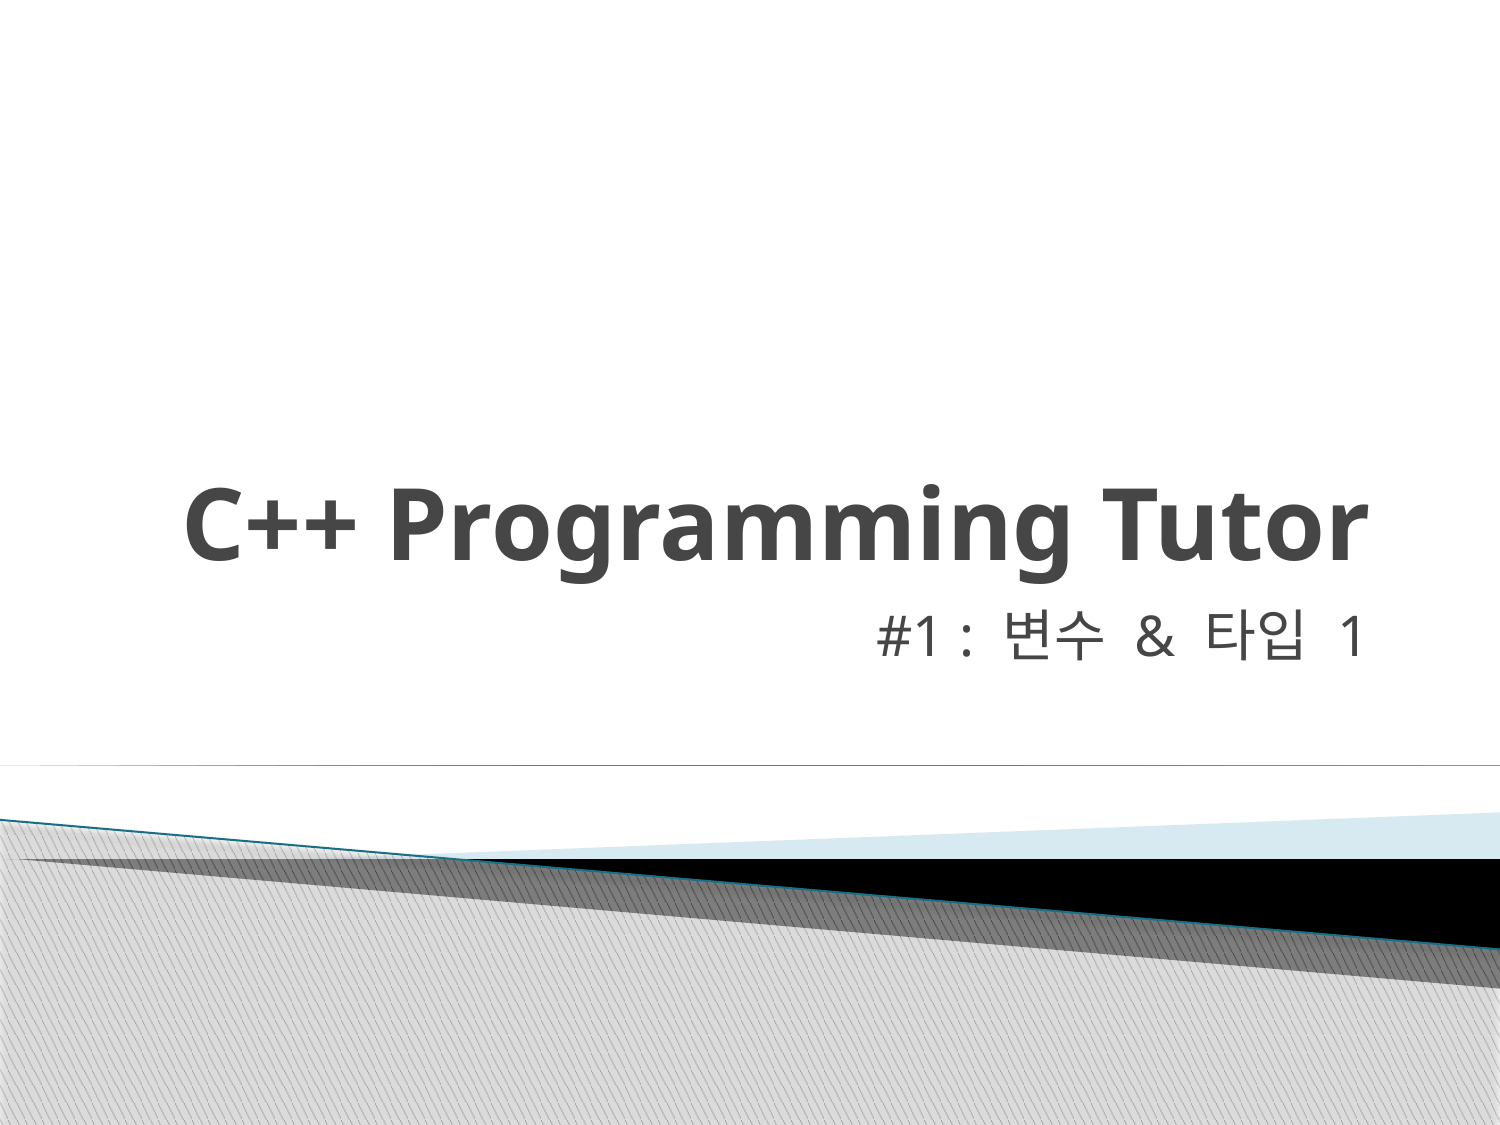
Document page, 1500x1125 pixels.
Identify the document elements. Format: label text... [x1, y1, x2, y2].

picture [5, 859, 1500, 989]
title C++ Programming Tutor [112, 287, 1388, 588]
subtitle #1 : 변수 & 타입 1 [112, 592, 1388, 790]
